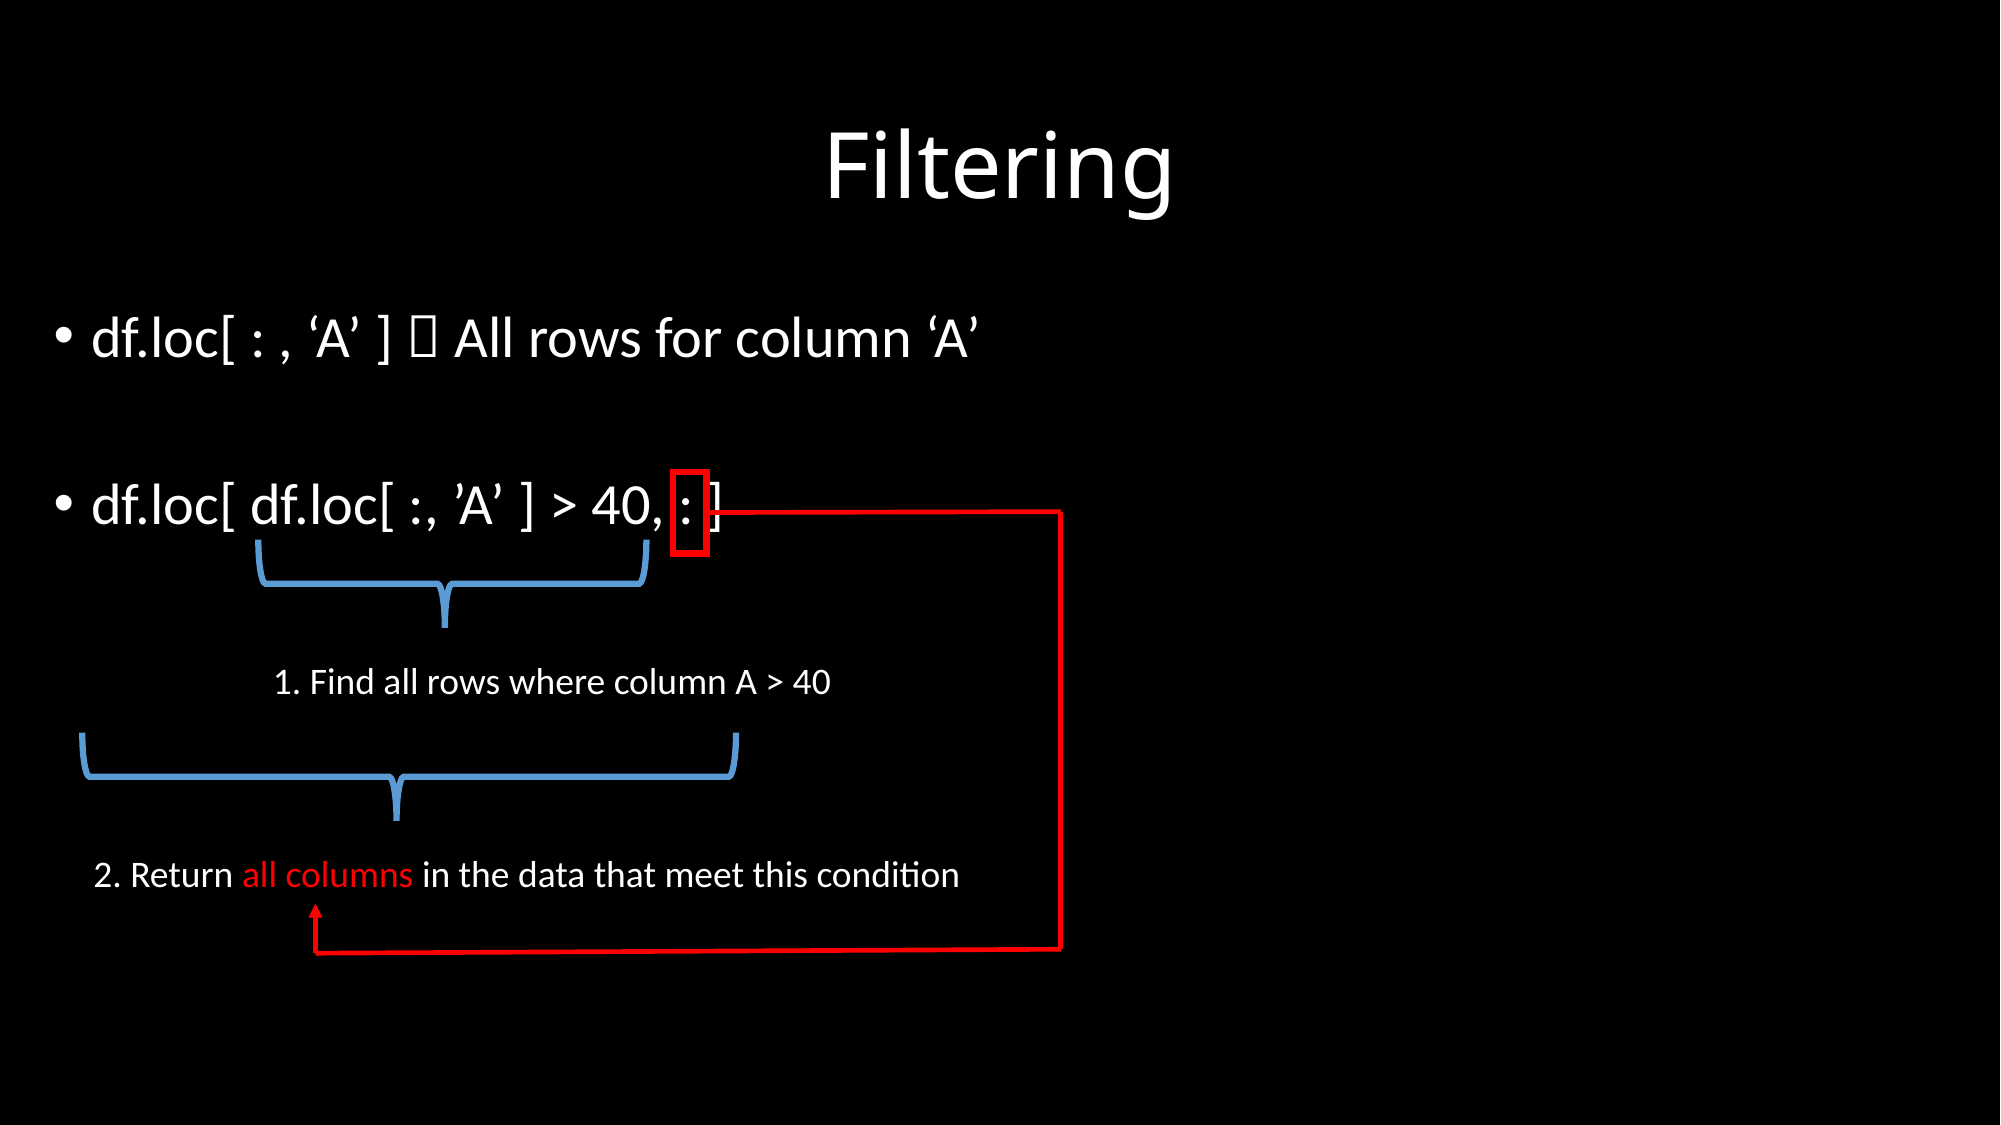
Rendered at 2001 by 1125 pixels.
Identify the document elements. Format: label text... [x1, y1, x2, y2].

text_box [672, 471, 708, 554]
text_box 2. Return all columns in the data that meet this condition [78, 842, 991, 903]
text_box [257, 539, 647, 628]
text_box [316, 949, 1061, 954]
text_box [81, 732, 737, 821]
list df.loc[ : , ‘A’ ]  All rows for column ‘A’ df.loc[ df.loc[ :, ’A’ ] > 40, : ] [38, 299, 2000, 1014]
text_box 1. Find all rows where column A > 40 [258, 649, 944, 710]
title Filtering [137, 59, 1863, 278]
